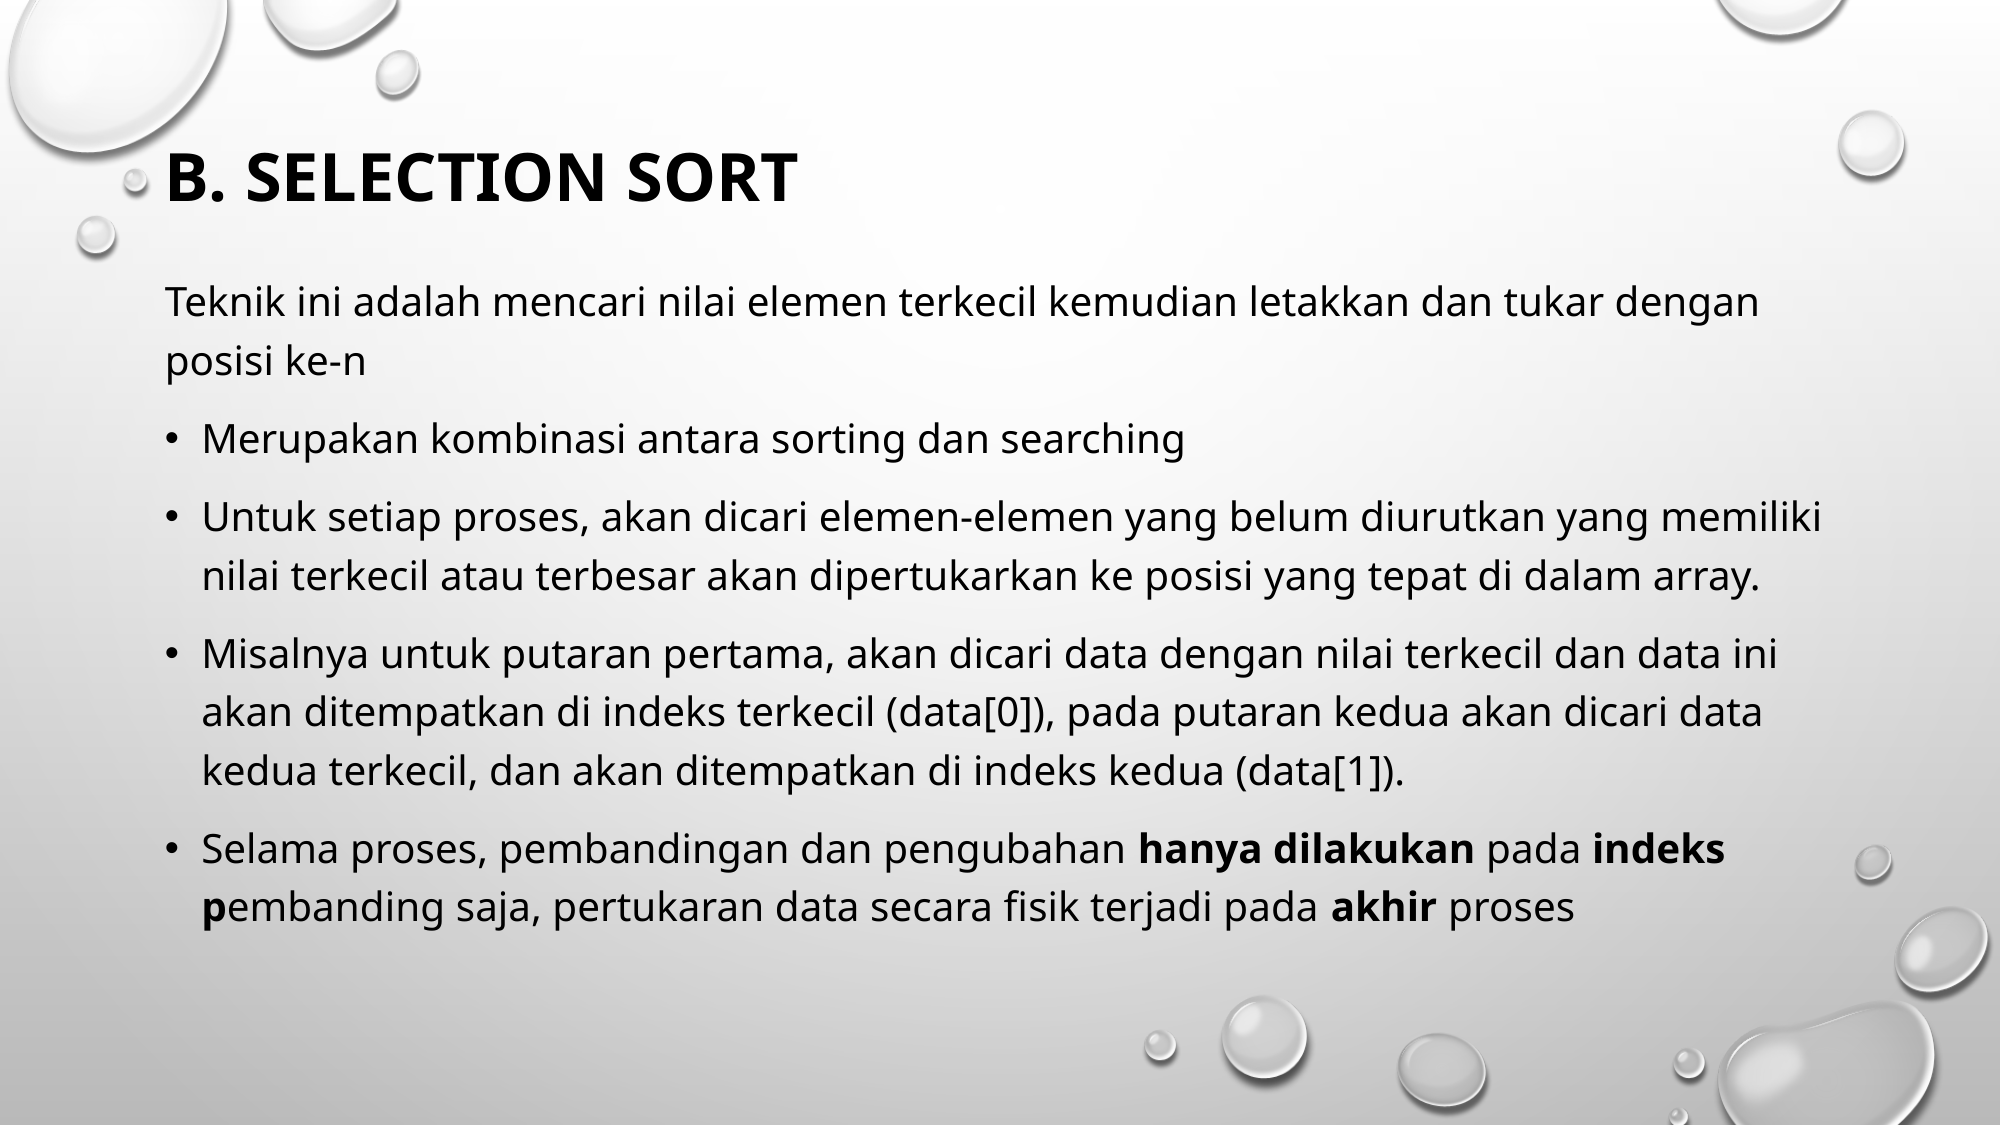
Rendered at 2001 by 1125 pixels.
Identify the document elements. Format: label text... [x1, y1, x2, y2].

title b. Selection Sort [149, 101, 1851, 260]
picture [0, 0, 2000, 1125]
list Teknik ini adalah mencari nilai elemen terkecil kemudian letakkan dan tukar dengan posisi ke-n Merupakan kombinasi antara sorting dan searching Untuk setiap proses, akan dicari elemen-elemen yang belum diurutkan yang memiliki nilai terkecil atau terbesar akan dipertukarkan ke posisi yang tepat di dalam array. Misalnya untuk putaran pertama, akan dicari data dengan nilai terkecil dan data ini akan ditempatkan di indeks terkecil (data[0]), pada putaran kedua akan dicari data kedua terkecil, dan akan ditempatkan di indeks kedua (data[1]). Selama proses, pembandingan dan pengubahan hanya dilakukan pada indeks pembanding saja, pertukaran data secara fisik terjadi pada akhir proses [149, 259, 1850, 950]
